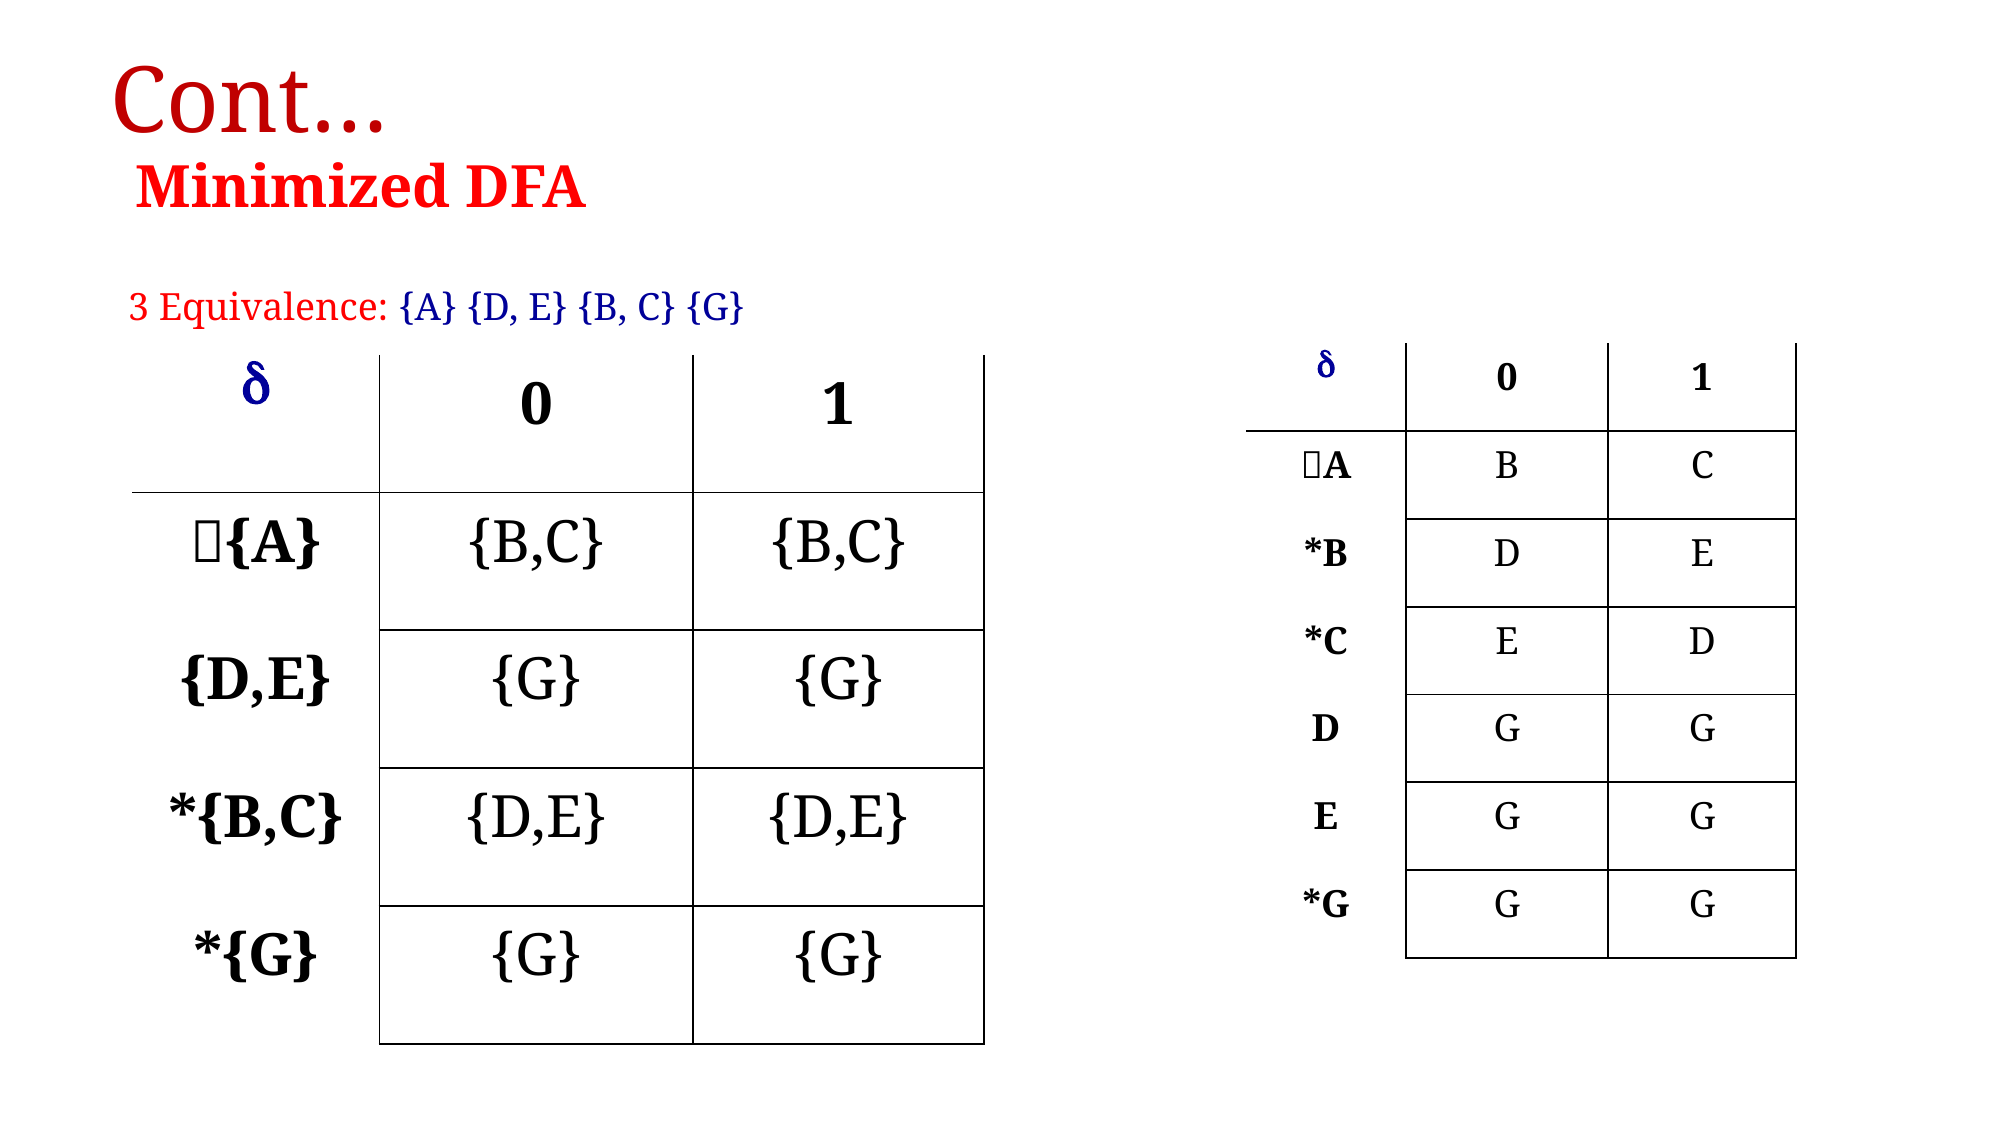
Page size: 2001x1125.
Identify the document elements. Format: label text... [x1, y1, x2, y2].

table_cell {G} [694, 631, 983, 767]
table_cell {A} [132, 493, 379, 630]
table_cell G [1407, 695, 1607, 781]
table_cell G [1609, 783, 1795, 869]
table_cell {G} [380, 631, 692, 767]
table_cell E [1609, 520, 1795, 606]
table_cell {G} [694, 907, 983, 1043]
table_cell *{B,C} [132, 768, 379, 906]
table_cell G [1609, 695, 1795, 781]
table_cell {B,C} [694, 493, 983, 629]
table_cell D [1609, 608, 1795, 694]
table_header 0 [380, 355, 692, 492]
table_header 1 [694, 355, 983, 492]
text_box 3 Equivalence: {A} {D, E} {B, C} {G} [113, 252, 1114, 336]
table_cell G [1609, 871, 1795, 957]
table_cell G [1407, 871, 1607, 957]
table_cell E [1246, 782, 1405, 870]
table_cell G [1407, 783, 1607, 869]
text_box Minimized DFA [113, 141, 609, 227]
table_cell D [1246, 694, 1405, 782]
table_cell *G [1246, 870, 1405, 958]
table_cell *{G} [132, 906, 379, 1044]
table_header  [1246, 343, 1405, 430]
table_cell *B [1246, 519, 1405, 607]
table_cell E [1407, 608, 1607, 694]
table_cell {G} [380, 907, 692, 1043]
table_cell {D,E} [380, 769, 692, 905]
table_cell C [1609, 432, 1795, 518]
table_cell {D,E} [694, 769, 983, 905]
table_cell A [1246, 432, 1405, 519]
table_cell {B,C} [380, 493, 692, 629]
table_cell D [1407, 520, 1607, 606]
table_cell *C [1246, 607, 1405, 694]
table_header  [132, 355, 379, 492]
table_header 1 [1609, 343, 1795, 430]
table_cell B [1407, 432, 1607, 518]
title Cont… [94, 0, 1820, 212]
table_header 0 [1407, 343, 1607, 430]
table_cell {D,E} [132, 630, 379, 768]
